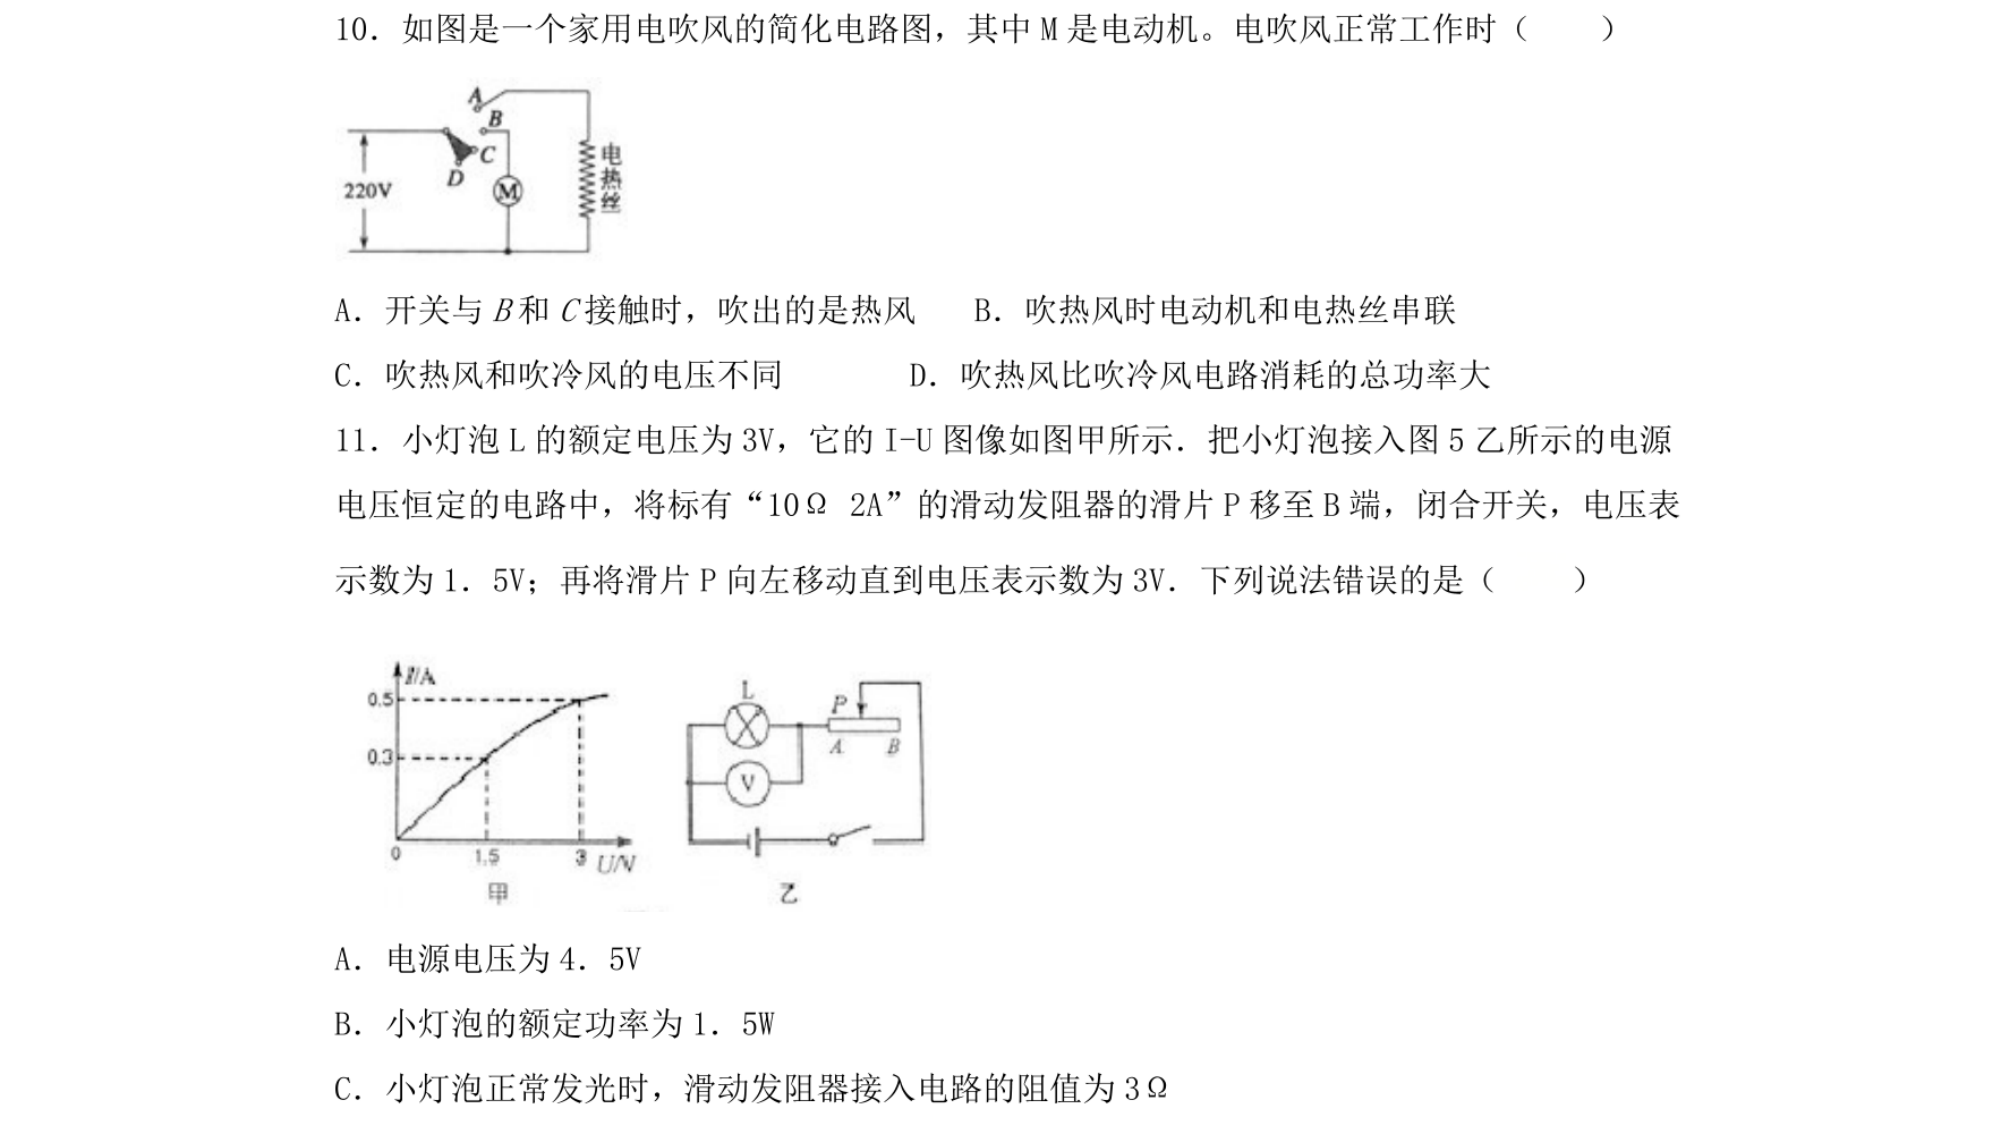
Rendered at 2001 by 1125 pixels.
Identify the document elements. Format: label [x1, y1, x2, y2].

picture [306, 0, 1694, 1125]
